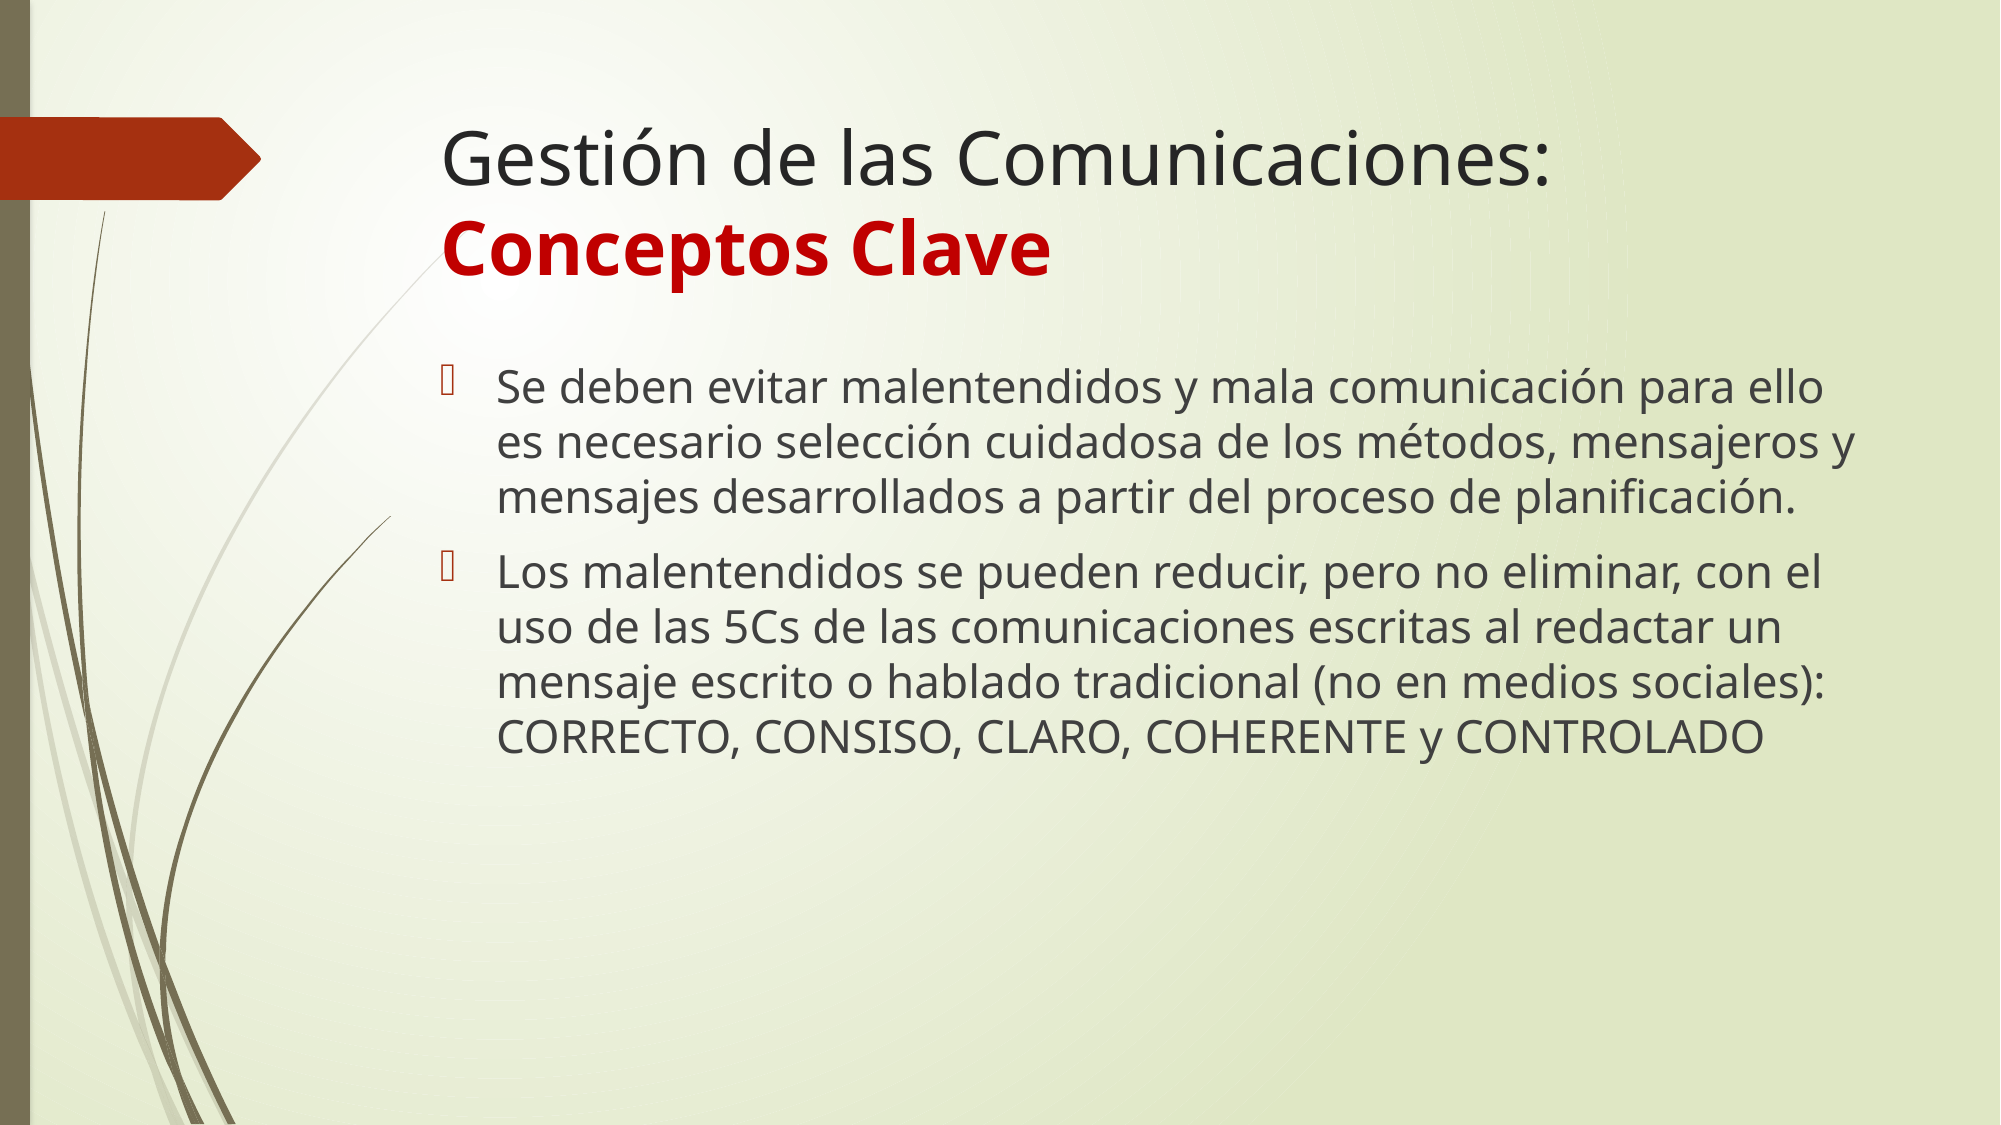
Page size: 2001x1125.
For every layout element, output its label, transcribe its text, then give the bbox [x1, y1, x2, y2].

title Gestión de las Comunicaciones: Conceptos Clave [425, 102, 1888, 313]
list Se deben evitar malentendidos y mala comunicación para ello es necesario selección cuidadosa de los métodos, mensajeros y mensajes desarrollados a partir del proceso de planificación. Los malentendidos se pueden reducir, pero no eliminar, con el uso de las 5Cs de las comunicaciones escritas al redactar un mensaje escrito o hablado tradicional (no en medios sociales): CORRECTO, CONSISO, CLARO, COHERENTE y CONTROLADO [424, 350, 1888, 1099]
